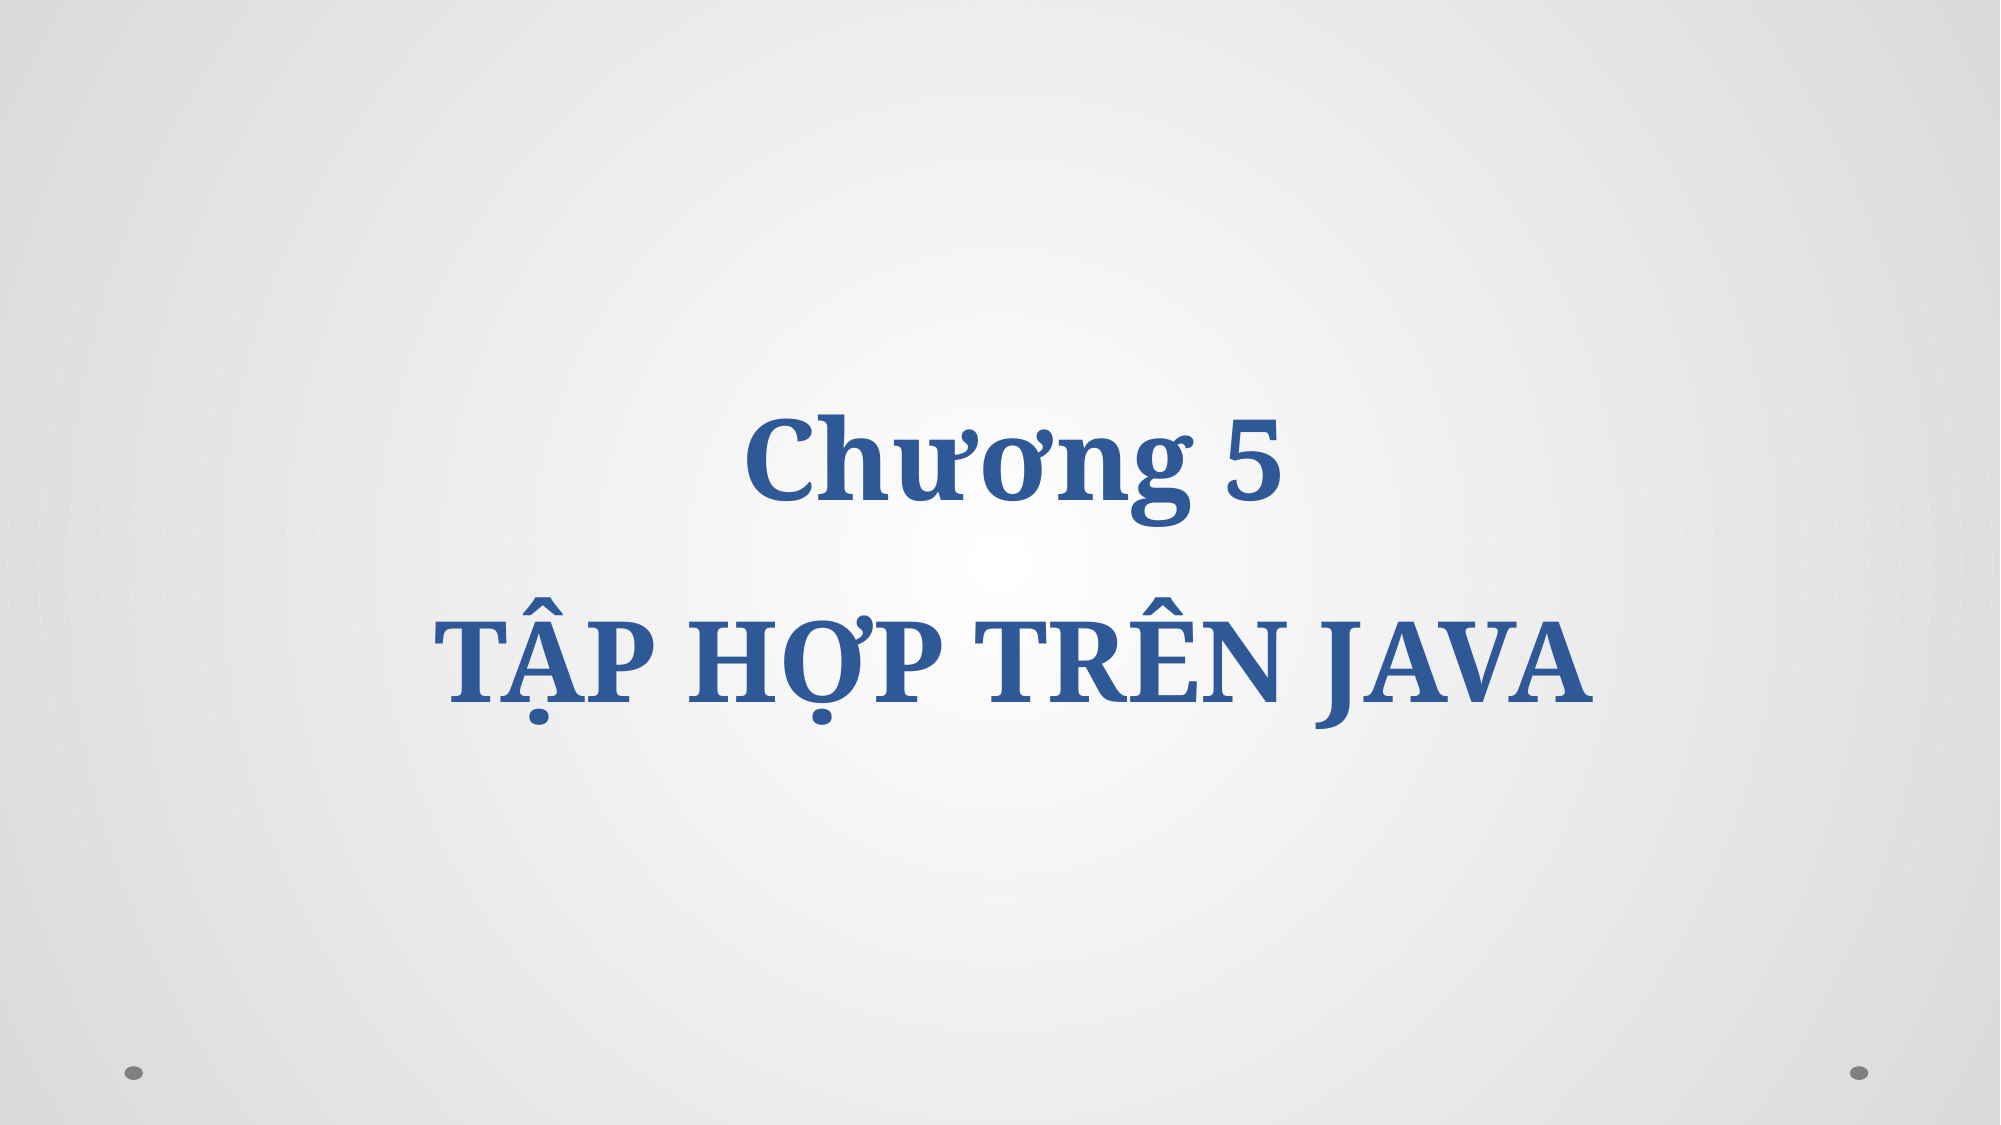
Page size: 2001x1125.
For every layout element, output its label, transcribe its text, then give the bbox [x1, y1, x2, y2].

title Chương 5 TẬP HỢP TRÊN JAVA [164, 311, 1865, 733]
